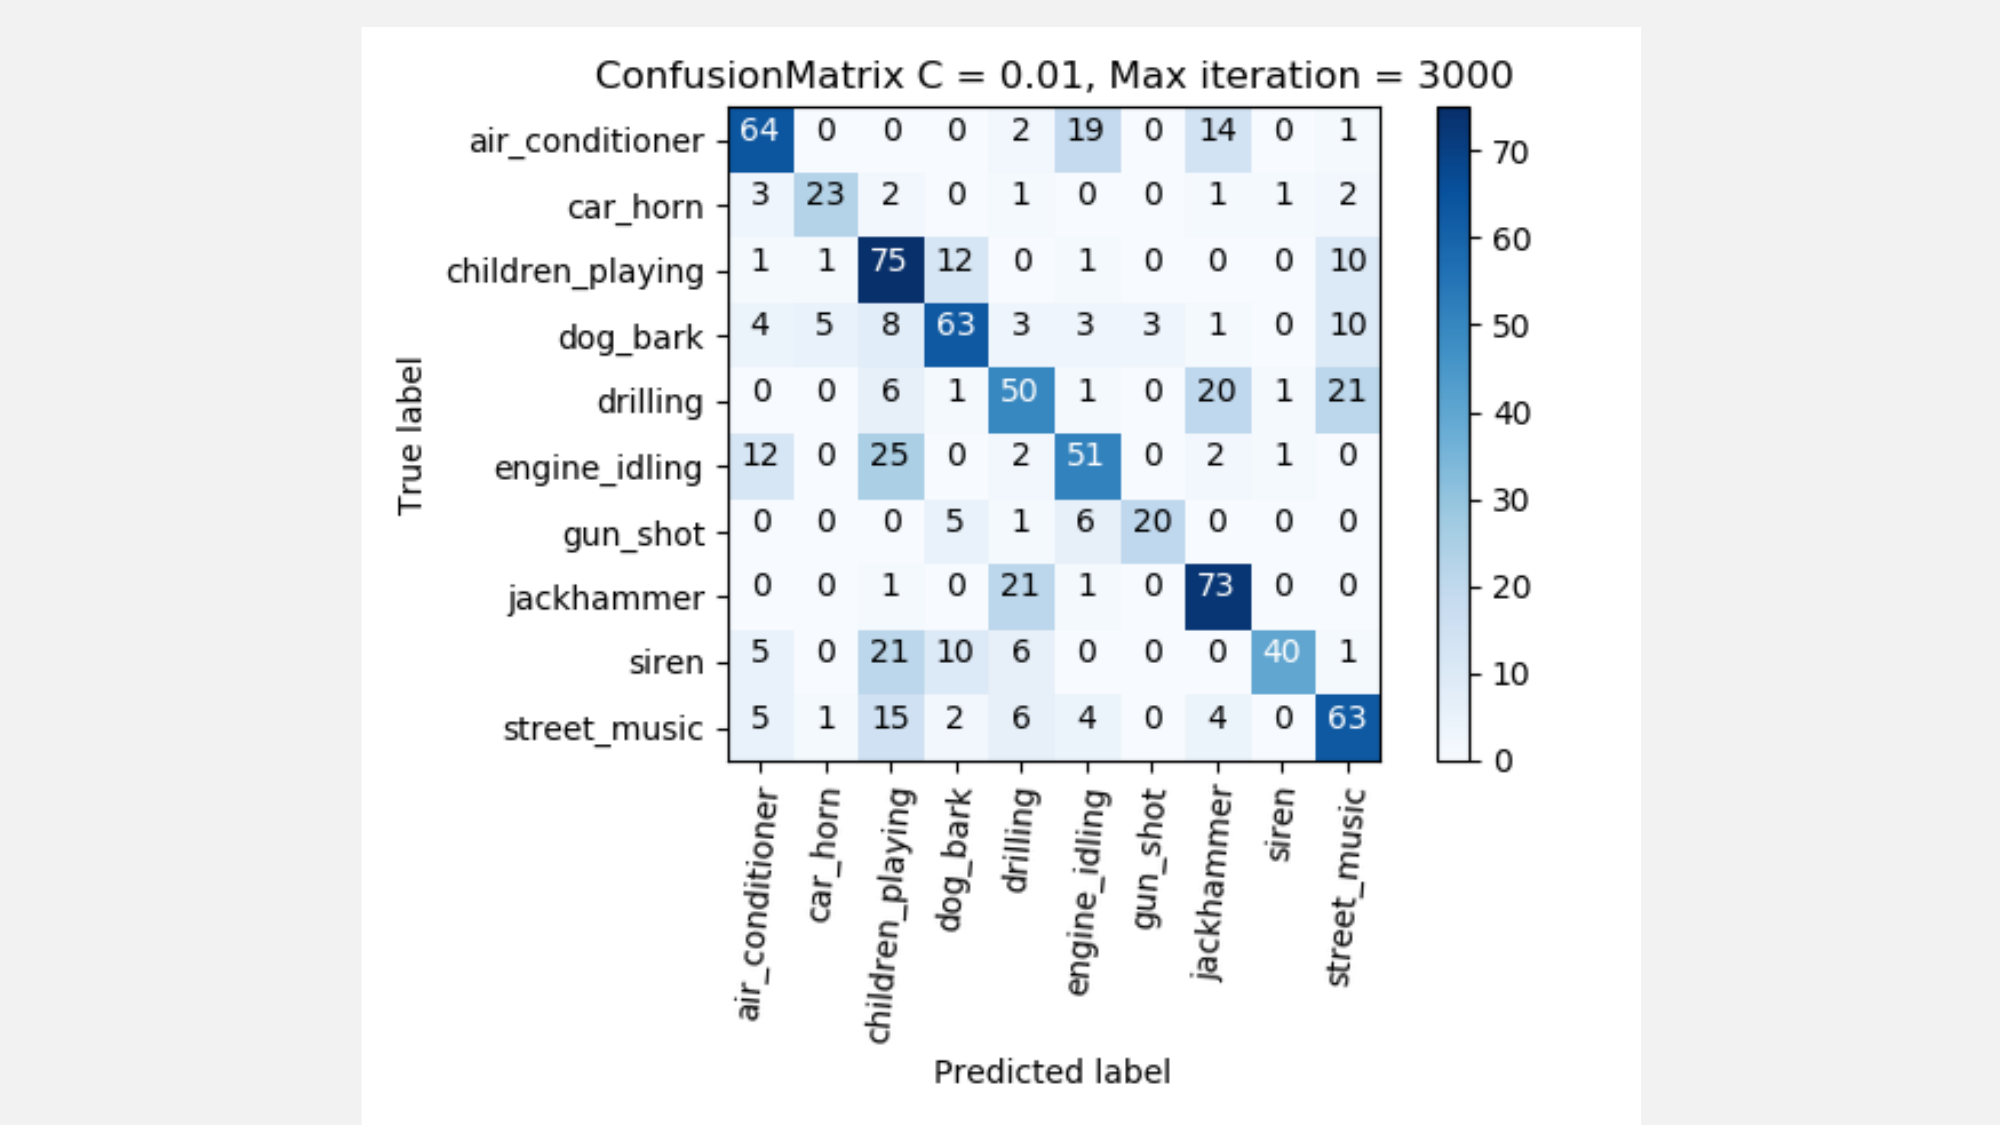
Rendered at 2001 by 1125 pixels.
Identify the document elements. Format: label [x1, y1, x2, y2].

list [361, 27, 1641, 1125]
